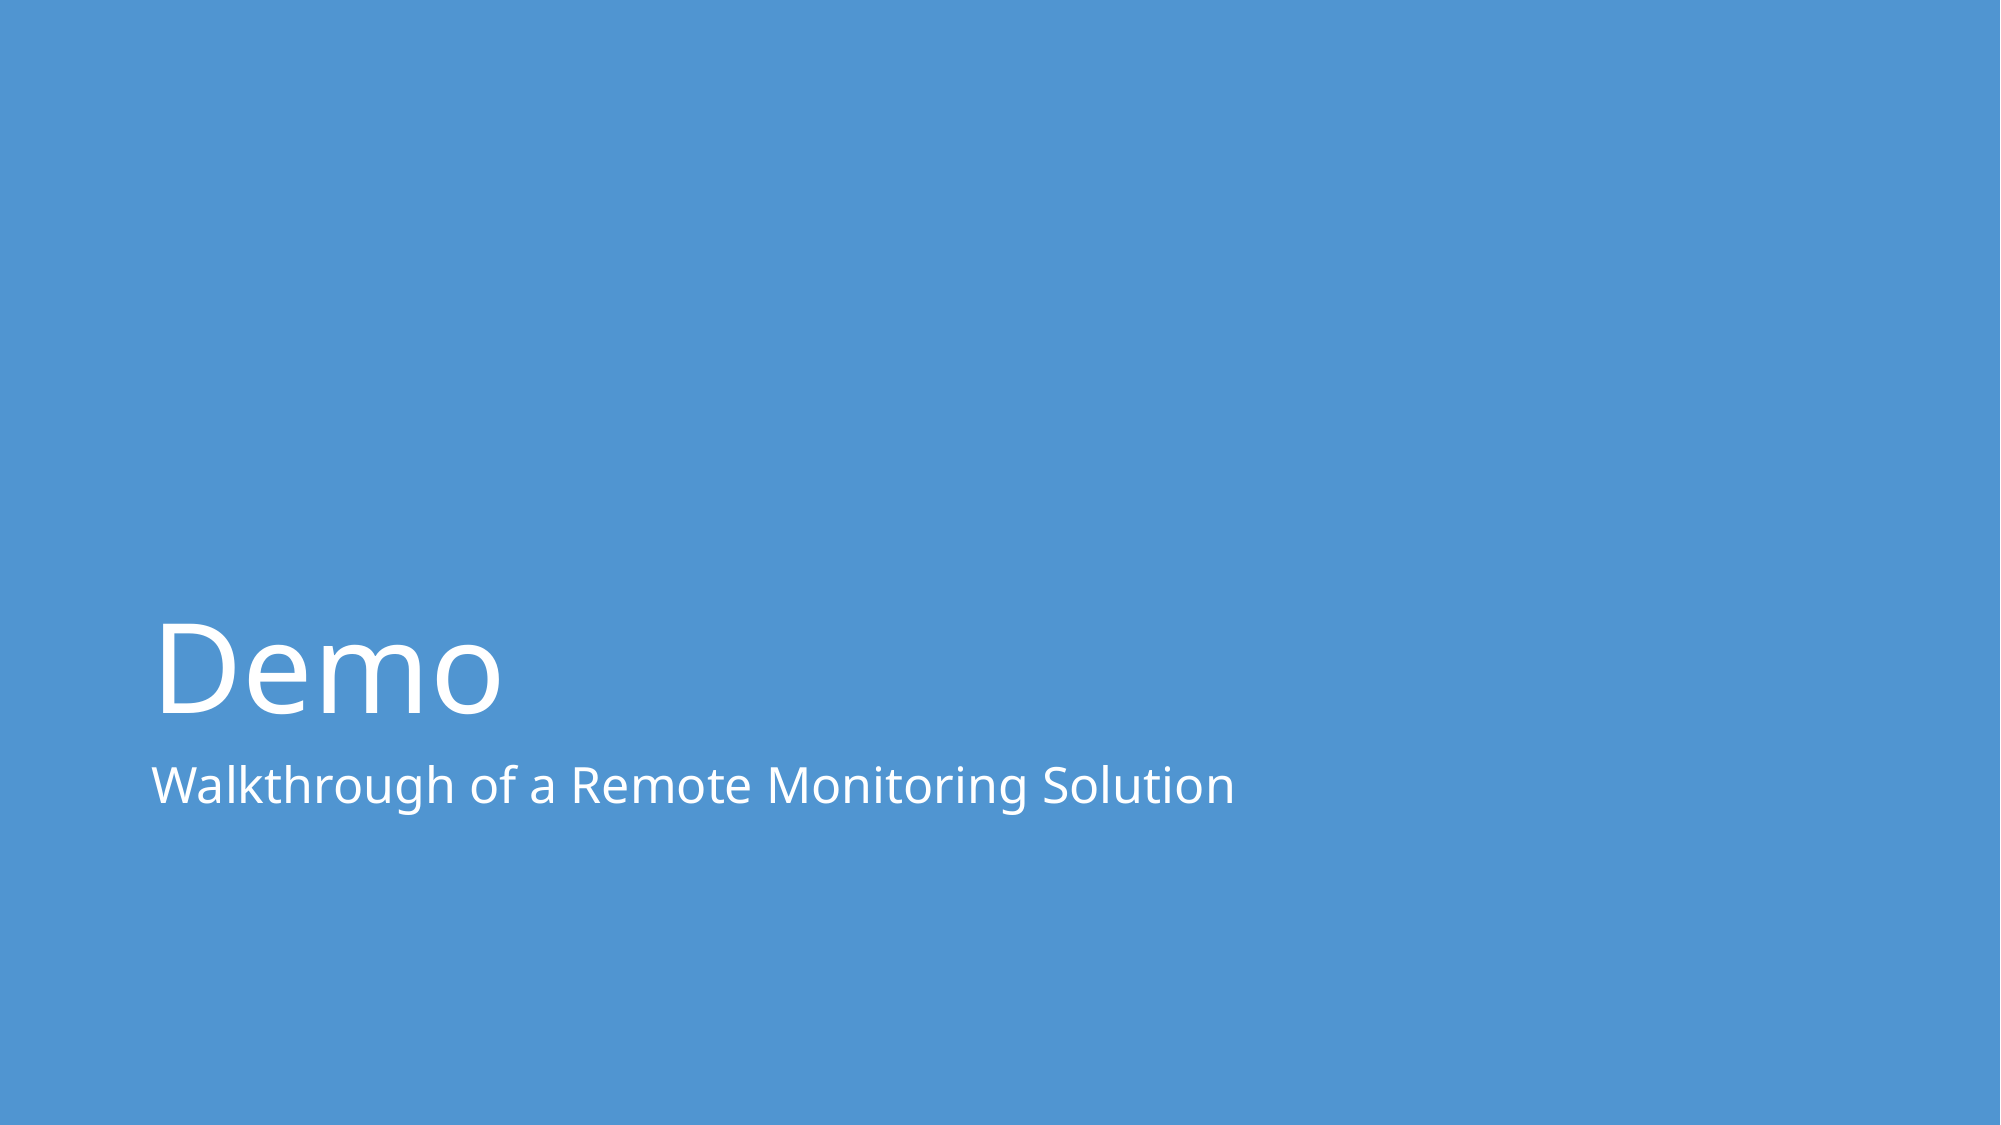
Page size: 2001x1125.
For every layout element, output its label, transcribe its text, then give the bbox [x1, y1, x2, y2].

list Walkthrough of a Remote Monitoring Solution [136, 752, 1862, 999]
title Demo [136, 280, 1862, 749]
